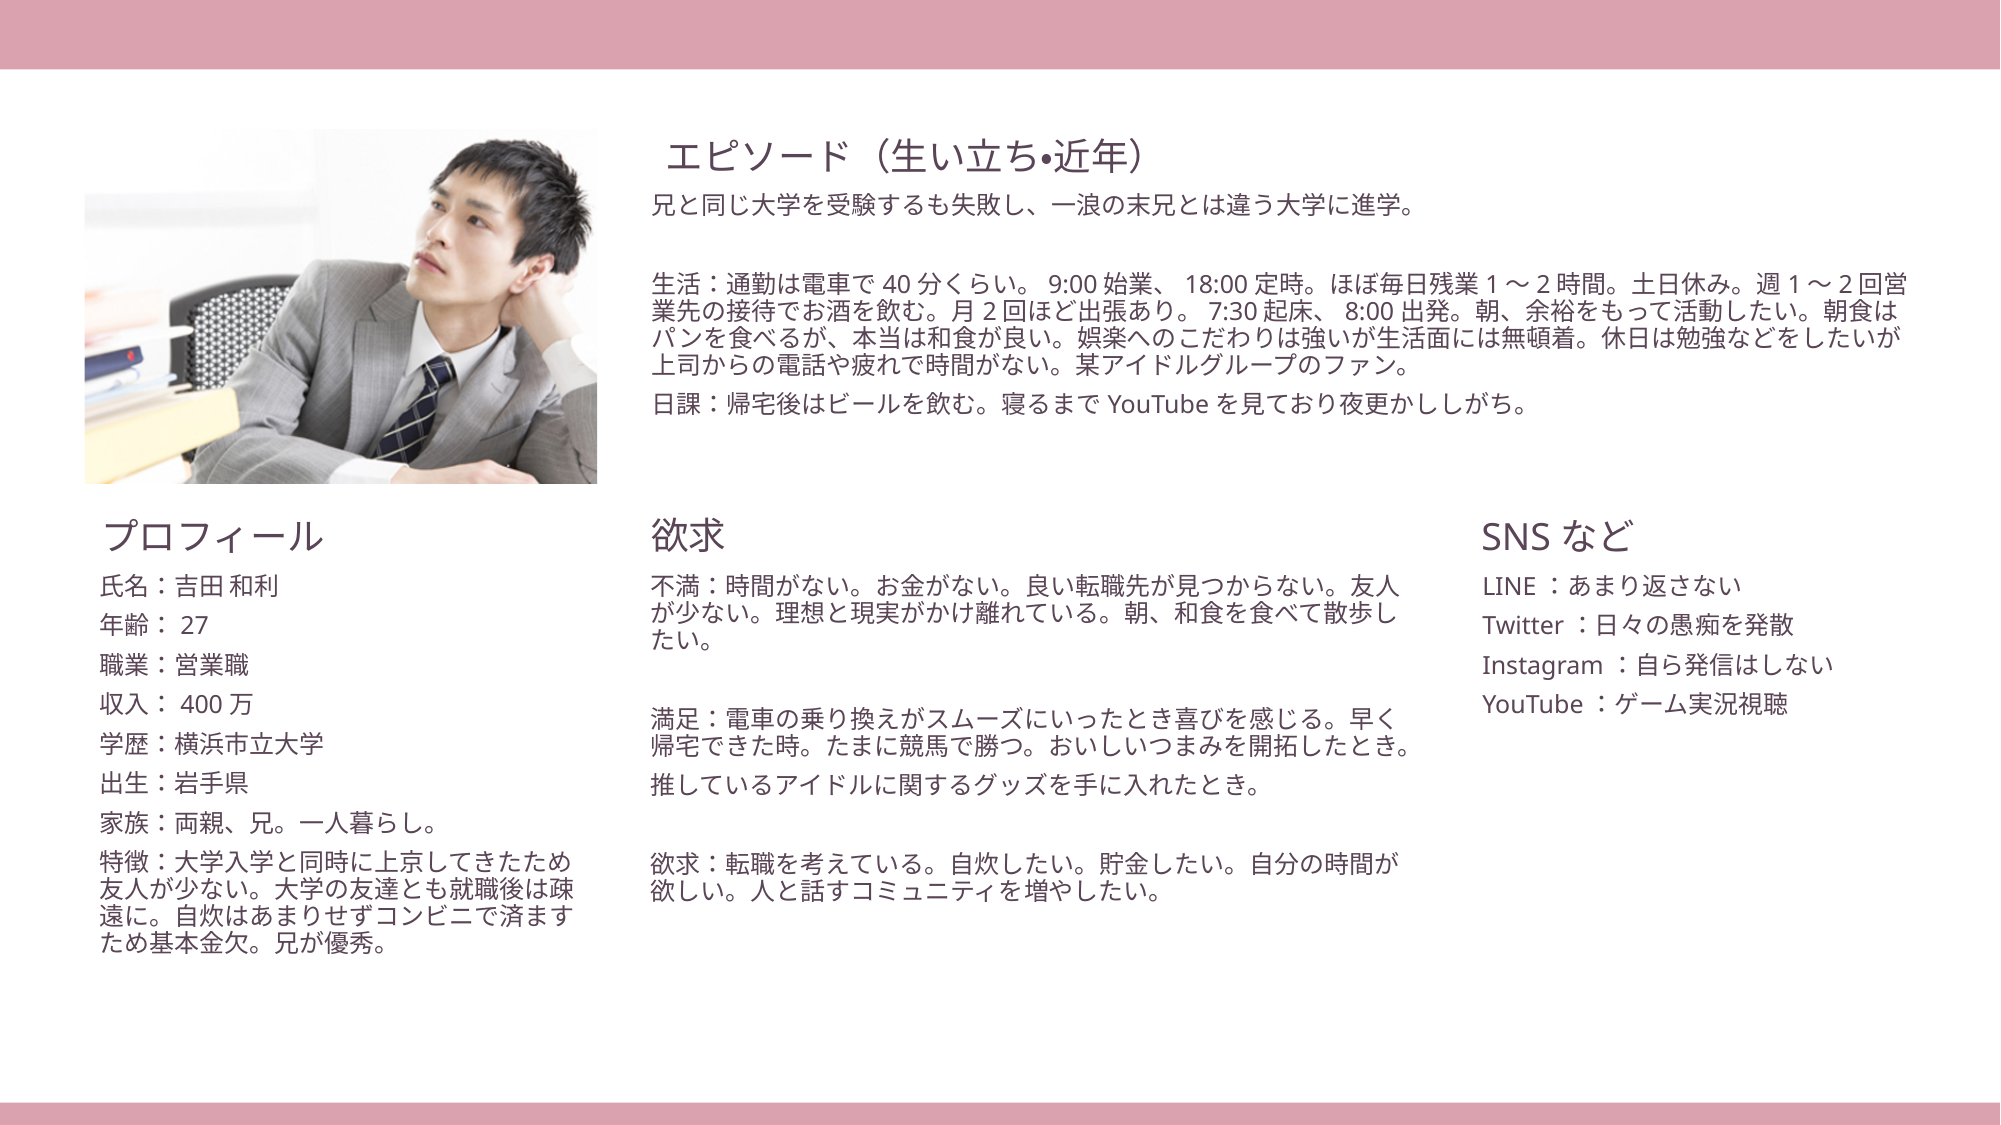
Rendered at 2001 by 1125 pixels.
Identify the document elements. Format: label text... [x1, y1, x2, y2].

picture [84, 129, 598, 485]
list 兄と同じ大学を受験するも失敗し、一浪の末兄とは違う大学に進学。 生活：通勤は電車で40分くらい。9:00始業、18:00定時。ほぼ毎日残業1～2時間。土日休み。週1～2回営業先の接待でお酒を飲む。月2回ほど出張あり。7:30起床、8:00出発。朝、余裕をもって活動したい。朝食はパンを食べるが、本当は和食が良い。娯楽へのこだわりは強いが生活面には無頓着。休日は勉強などをしたいが上司からの電話や疲れで時間がない。某アイドルグループのファン。 日課：帰宅後はビールを飲む。寝るまでYouTubeを見ており夜更かししがち。 [636, 185, 1937, 512]
list 氏名：吉田 和利 年齢：27 職業：営業職 収入：400万 学歴：横浜市立大学 出生：岩手県 家族：両親、兄。一人暮らし。 特徴：大学入学と同時に上京してきたため友人が少ない。大学の友達とも就職後は疎遠に。自炊はあまりせずコンビニで済ますため基本金欠。兄が優秀。 [84, 566, 598, 1021]
list LINE：あまり返さない Twitter：日々の愚痴を発散 Instagram：自ら発信はしない YouTube：ゲーム実況視聴 [1467, 566, 1937, 1021]
list 不満：時間がない。お金がない。良い転職先が見つからない。友人が少ない。理想と現実がかけ離れている。朝、和食を食べて散歩したい。 満足：電車の乗り換えがスムーズにいったとき喜びを感じる。早く帰宅できた時。たまに競馬で勝つ。おいしいつまみを開拓したとき。 推しているアイドルに関するグッズを手に入れたとき。 欲求：転職を考えている。自炊したい。貯金したい。自分の時間が欲しい。人と話すコミュニティを増やしたい。 [635, 566, 1436, 1021]
